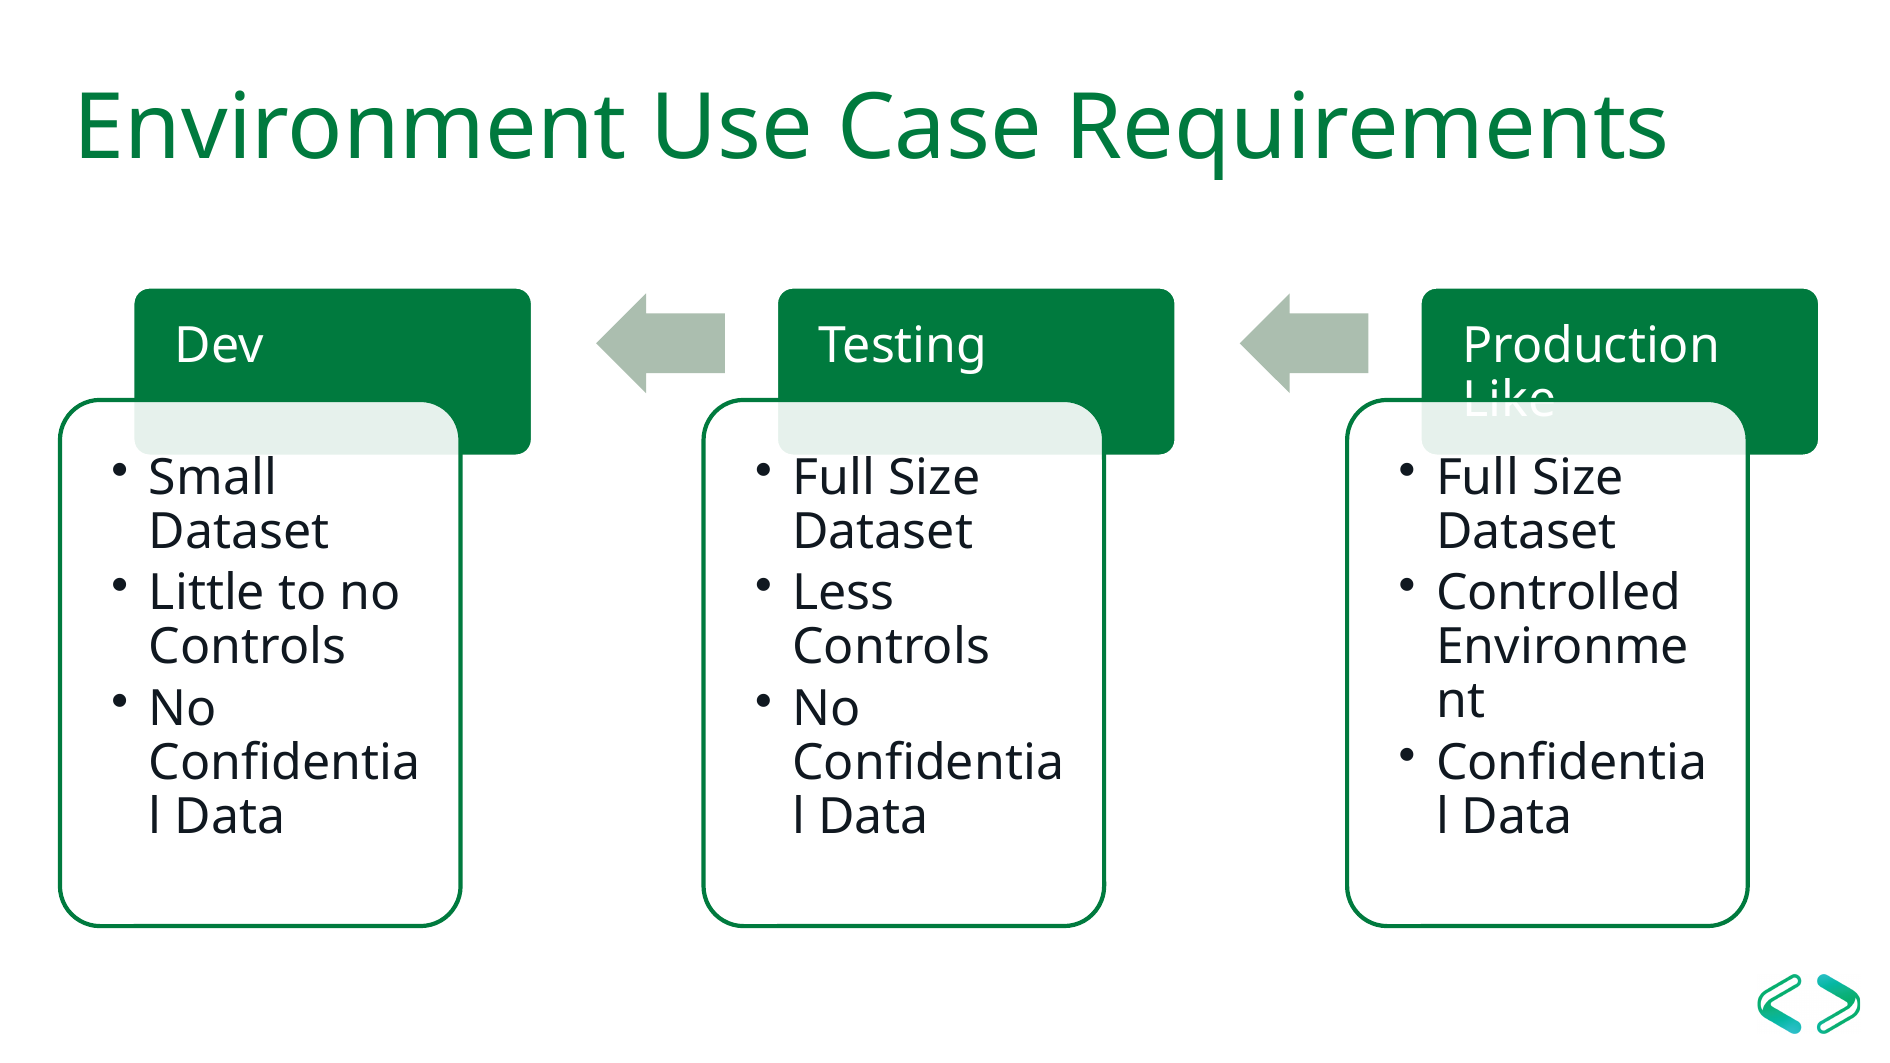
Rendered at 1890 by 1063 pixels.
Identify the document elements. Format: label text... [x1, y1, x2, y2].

text_box Environment Use Case Requirements [59, 59, 1831, 178]
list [58, 208, 1831, 1005]
